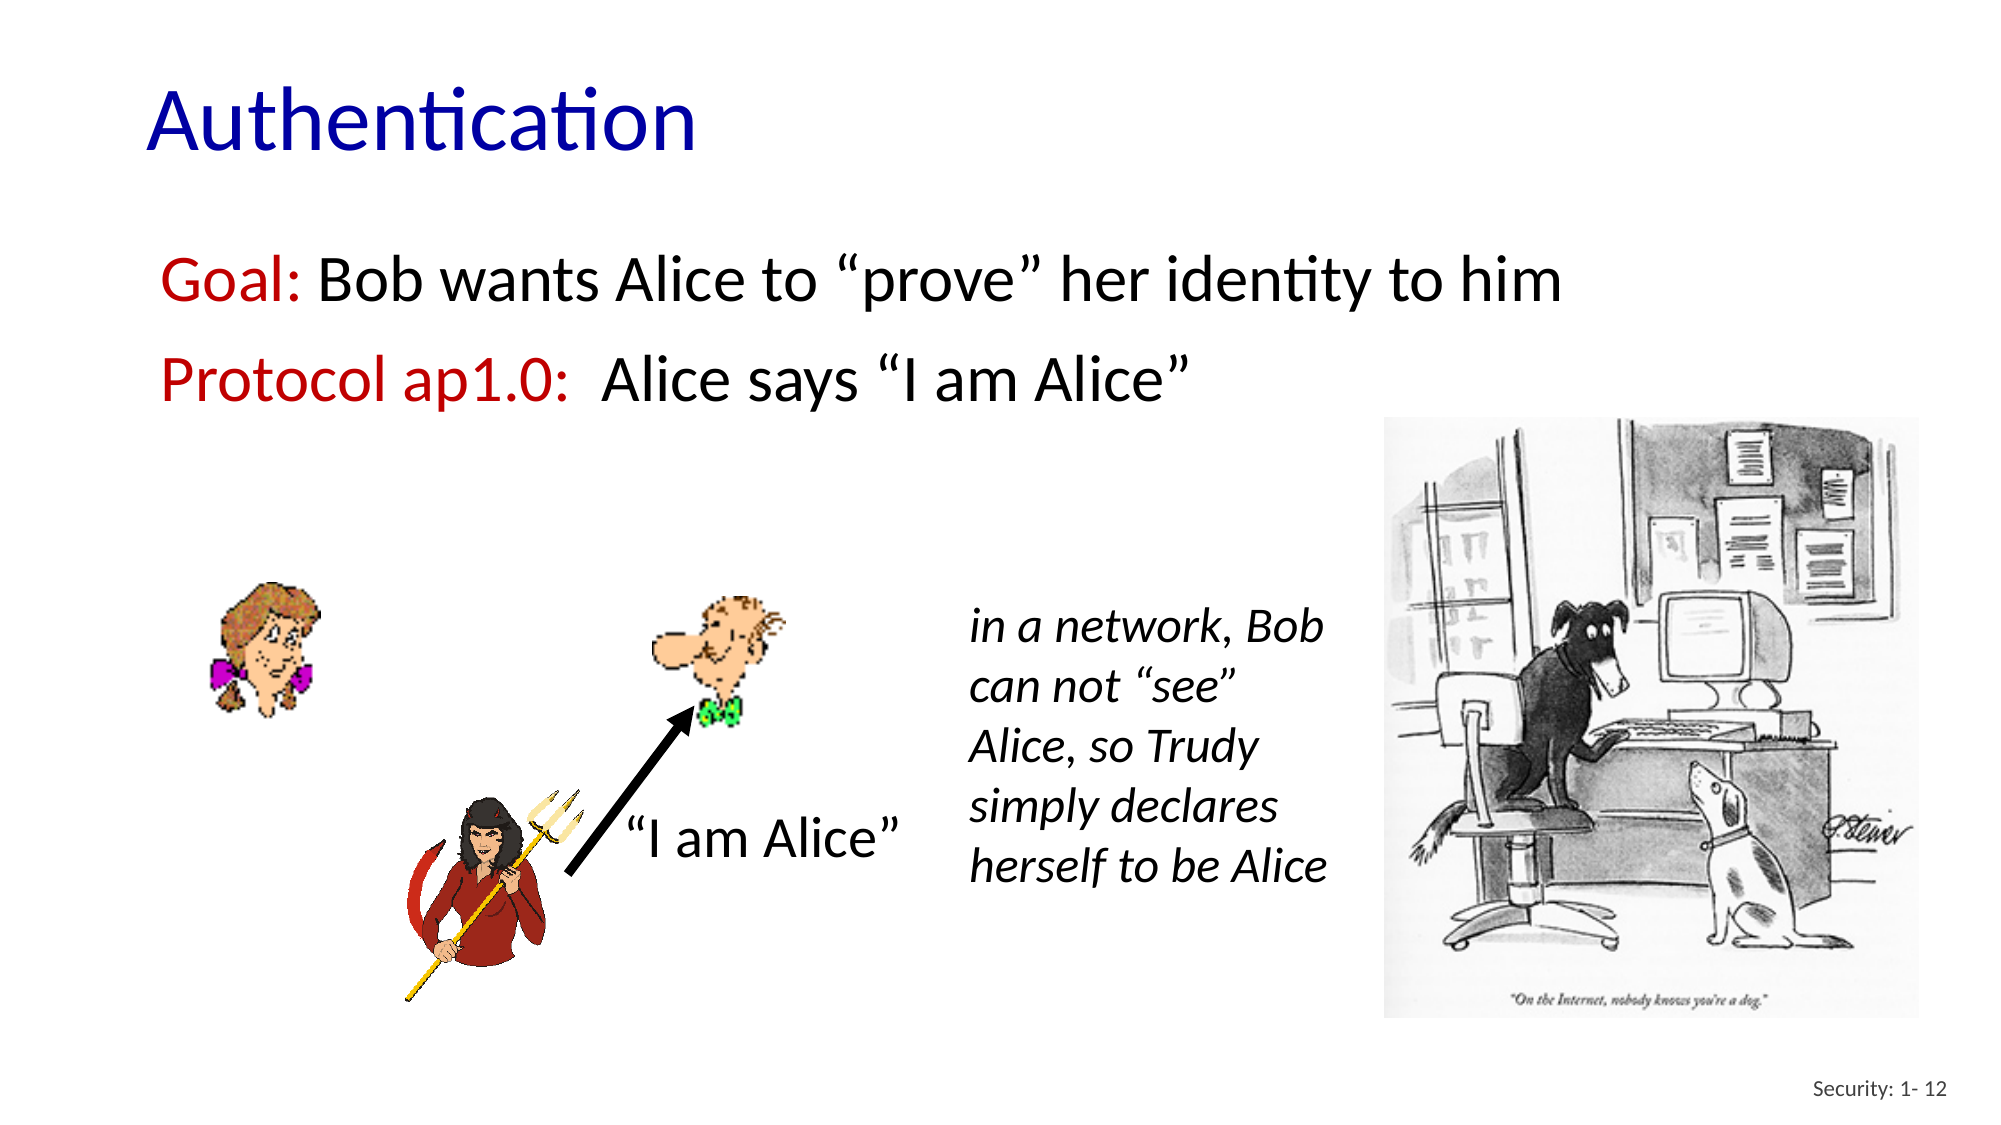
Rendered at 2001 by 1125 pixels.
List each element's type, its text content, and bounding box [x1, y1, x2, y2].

slide_number Security: 1- 12 [1512, 1056, 1963, 1117]
text_box Goal: Bob wants Alice to “prove” her identity to him [124, 236, 1713, 395]
picture [1384, 417, 1919, 1018]
title Authentication [131, 47, 1856, 195]
text_box in a network, Bob can not “see” Alice, so Trudy simply declares herself to be Alice [954, 585, 1352, 900]
text_box Protocol ap1.0: Alice says “I am Alice” [145, 327, 1209, 423]
text_box “I am Alice” [608, 792, 917, 877]
picture [652, 596, 786, 734]
picture [206, 582, 321, 724]
picture [405, 789, 584, 1002]
